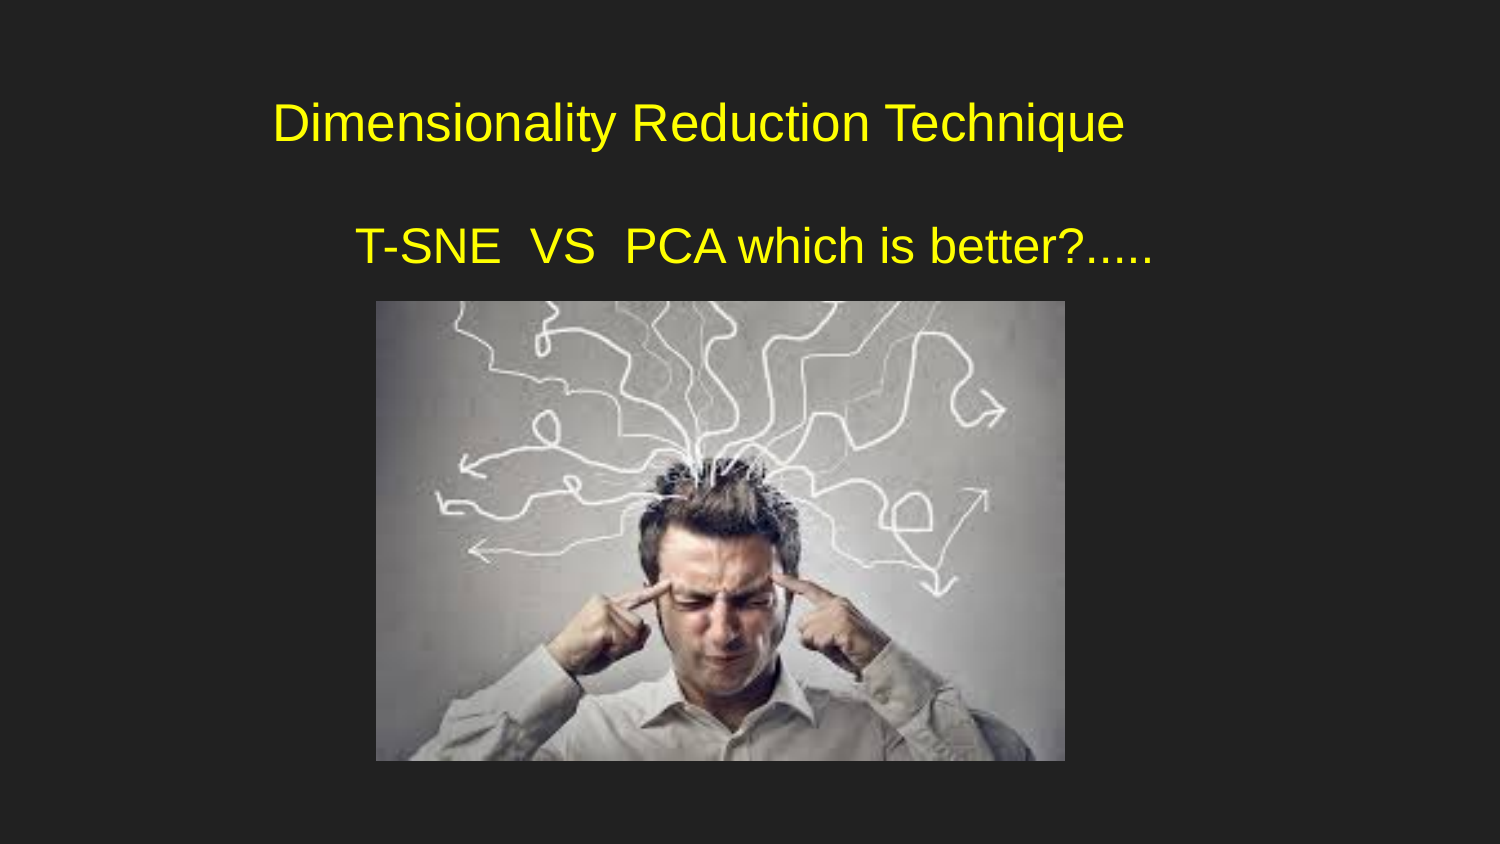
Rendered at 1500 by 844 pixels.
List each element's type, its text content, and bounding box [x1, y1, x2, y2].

picture [376, 301, 1065, 762]
title Dimensionality Reduction Technique [51, 72, 1449, 167]
list T-SNE VS PCA which is better?..... [51, 189, 1449, 796]
